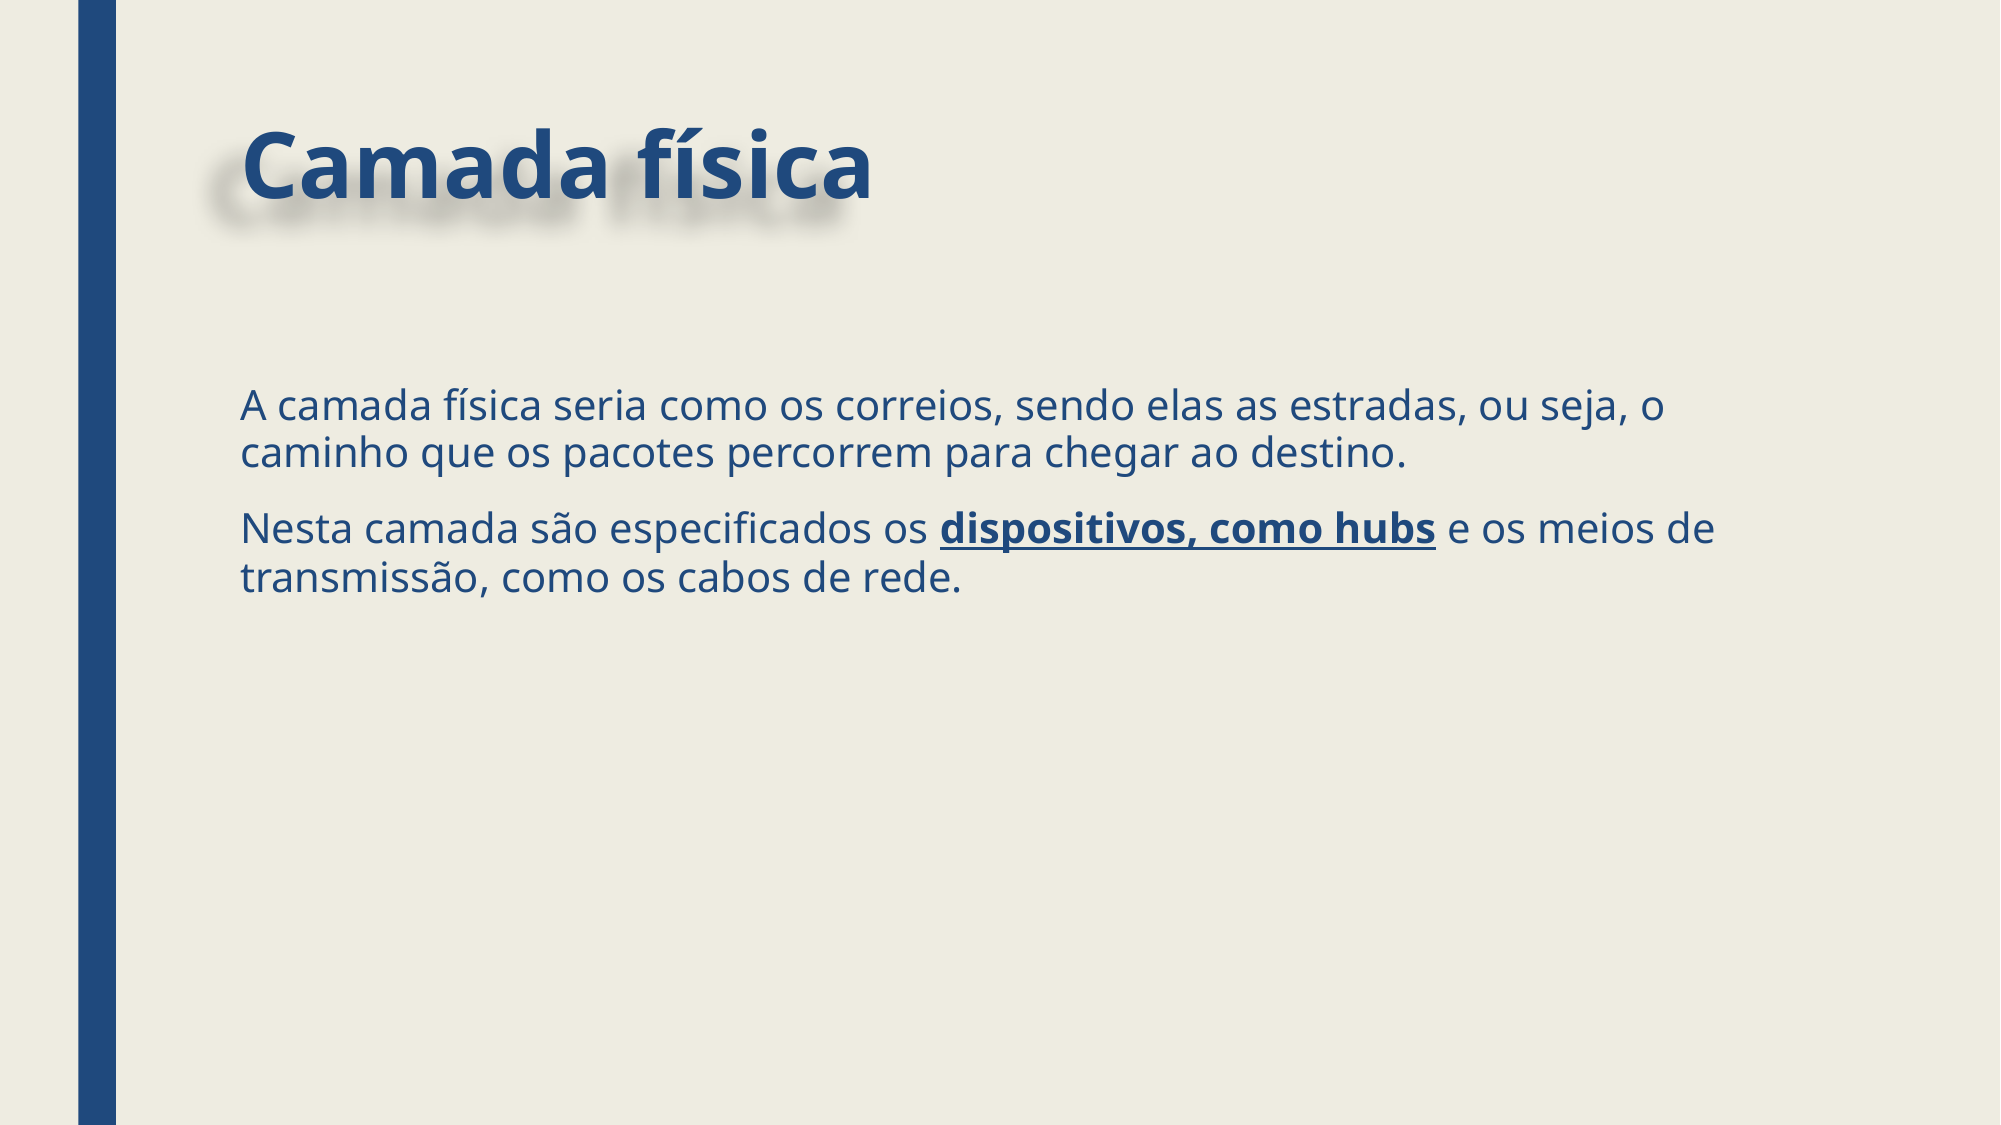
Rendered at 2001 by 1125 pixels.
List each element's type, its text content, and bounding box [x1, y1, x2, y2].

list A camada física seria como os correios, sendo elas as estradas, ou seja, o caminho que os pacotes percorrem para chegar ao destino. Nesta camada são especificados os dispositivos, como hubs e os meios de transmissão, como os cabos de rede. [225, 375, 1800, 963]
title Camada física [225, 112, 1800, 357]
